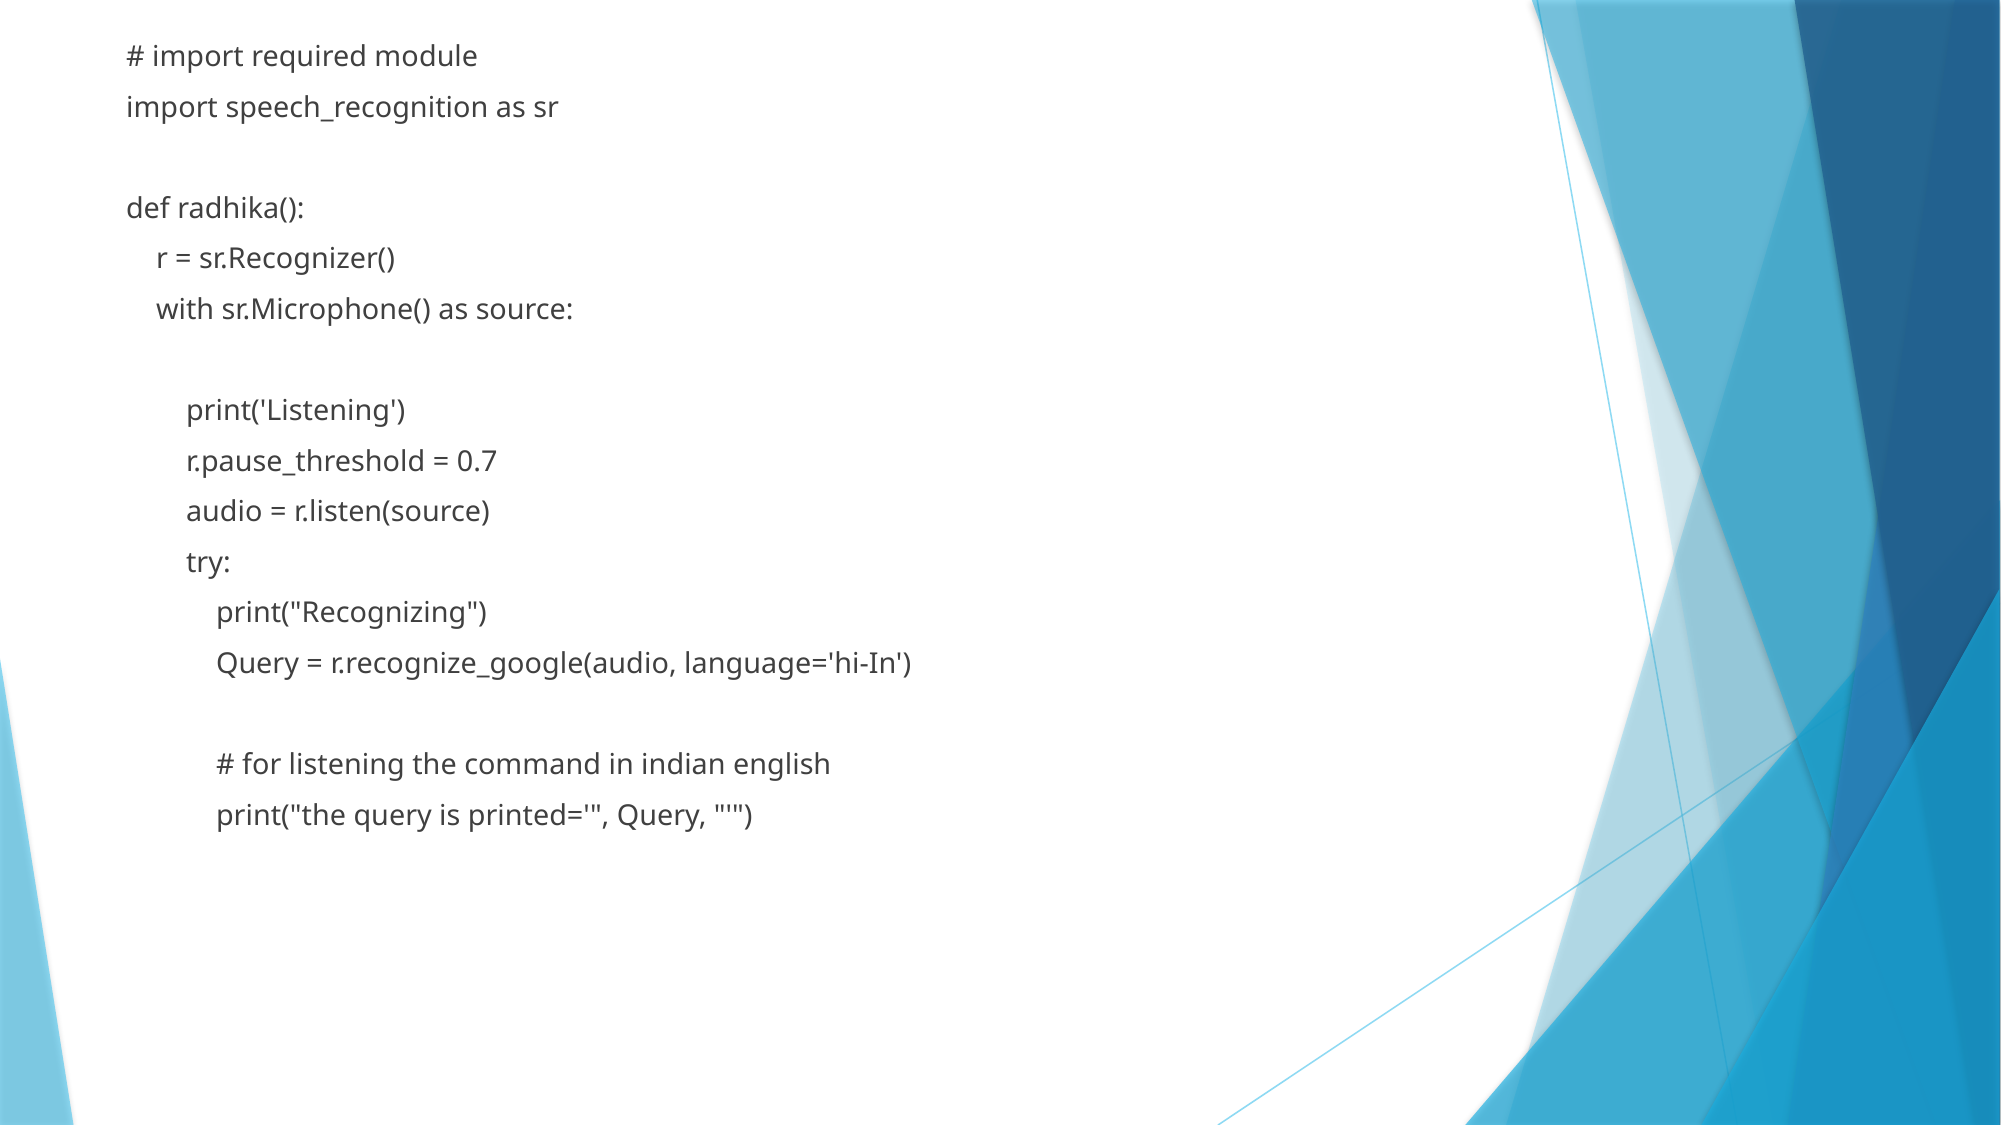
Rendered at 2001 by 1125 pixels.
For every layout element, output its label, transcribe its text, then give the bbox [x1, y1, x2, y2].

list # import required module import speech_recognition as sr def radhika(): r = sr.Recognizer() with sr.Microphone() as source: print('Listening') r.pause_threshold = 0.7 audio = r.listen(source) try: print("Recognizing") Query = r.recognize_google(audio, language='hi-In') # for listening the command in indian english print("the query is printed='", Query, "'") [111, 30, 1522, 991]
